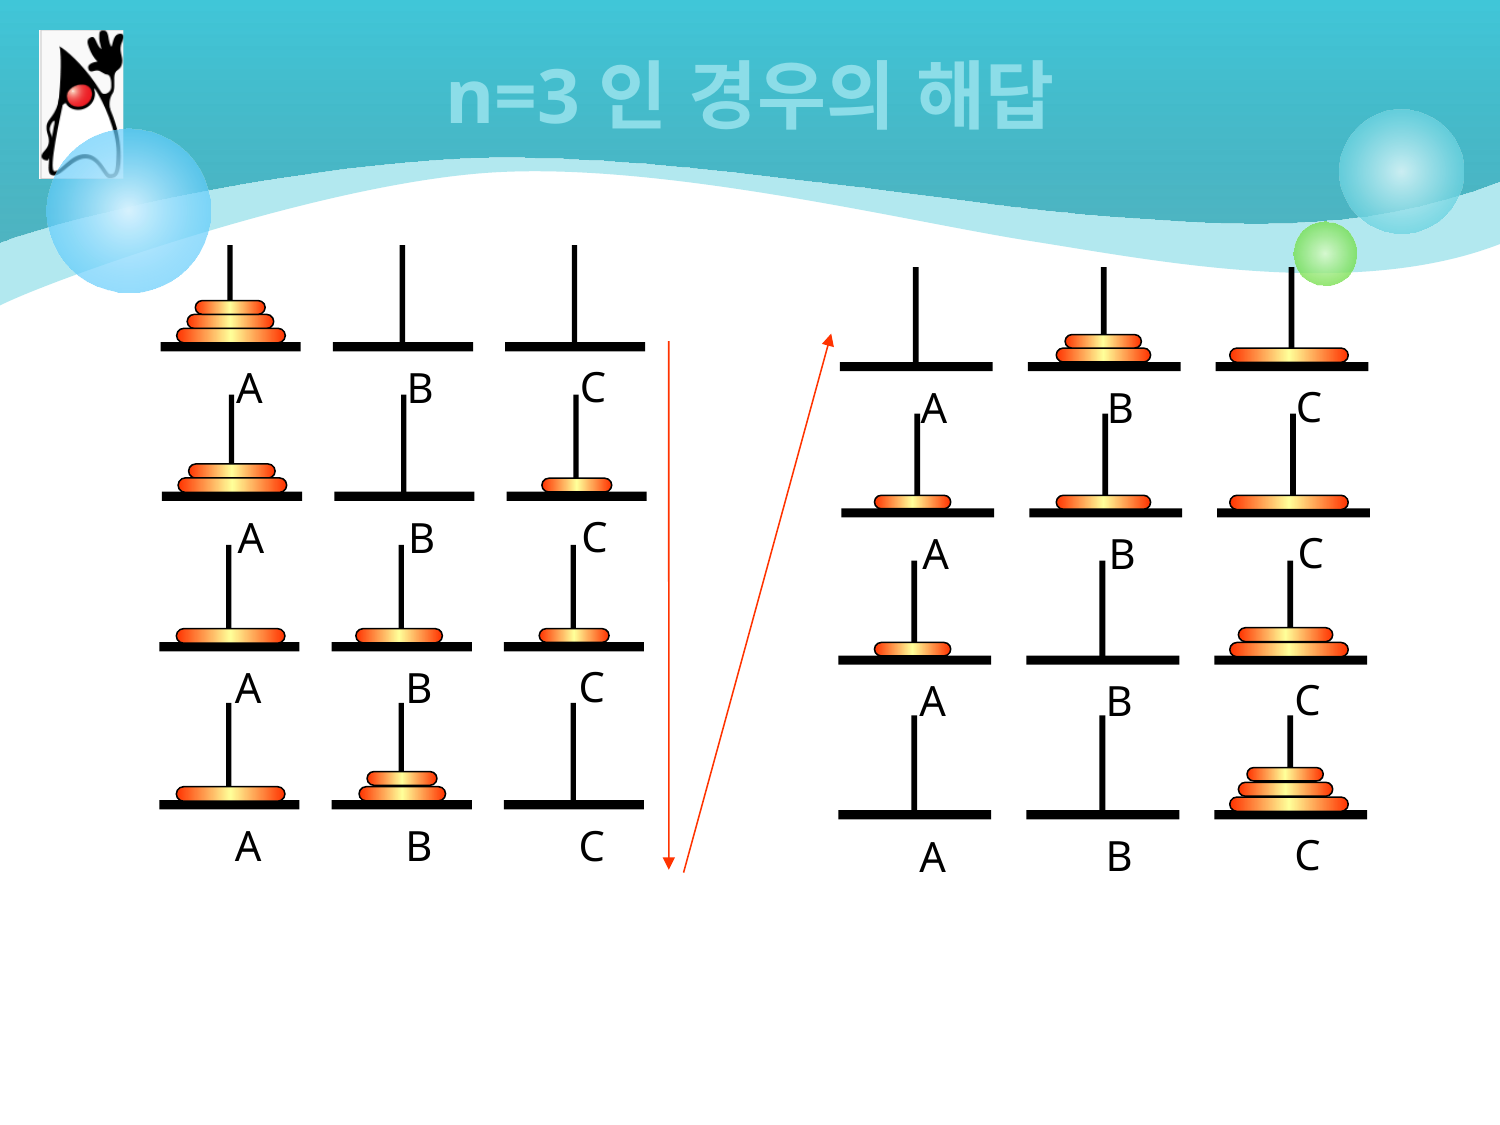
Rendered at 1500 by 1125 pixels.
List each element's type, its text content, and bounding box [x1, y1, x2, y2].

text_box [662, 341, 676, 870]
text_box [683, 333, 832, 873]
picture [39, 30, 75, 179]
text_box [838, 266, 1371, 889]
title n=3인 경우의 해답 [75, 0, 1425, 188]
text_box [158, 244, 648, 879]
